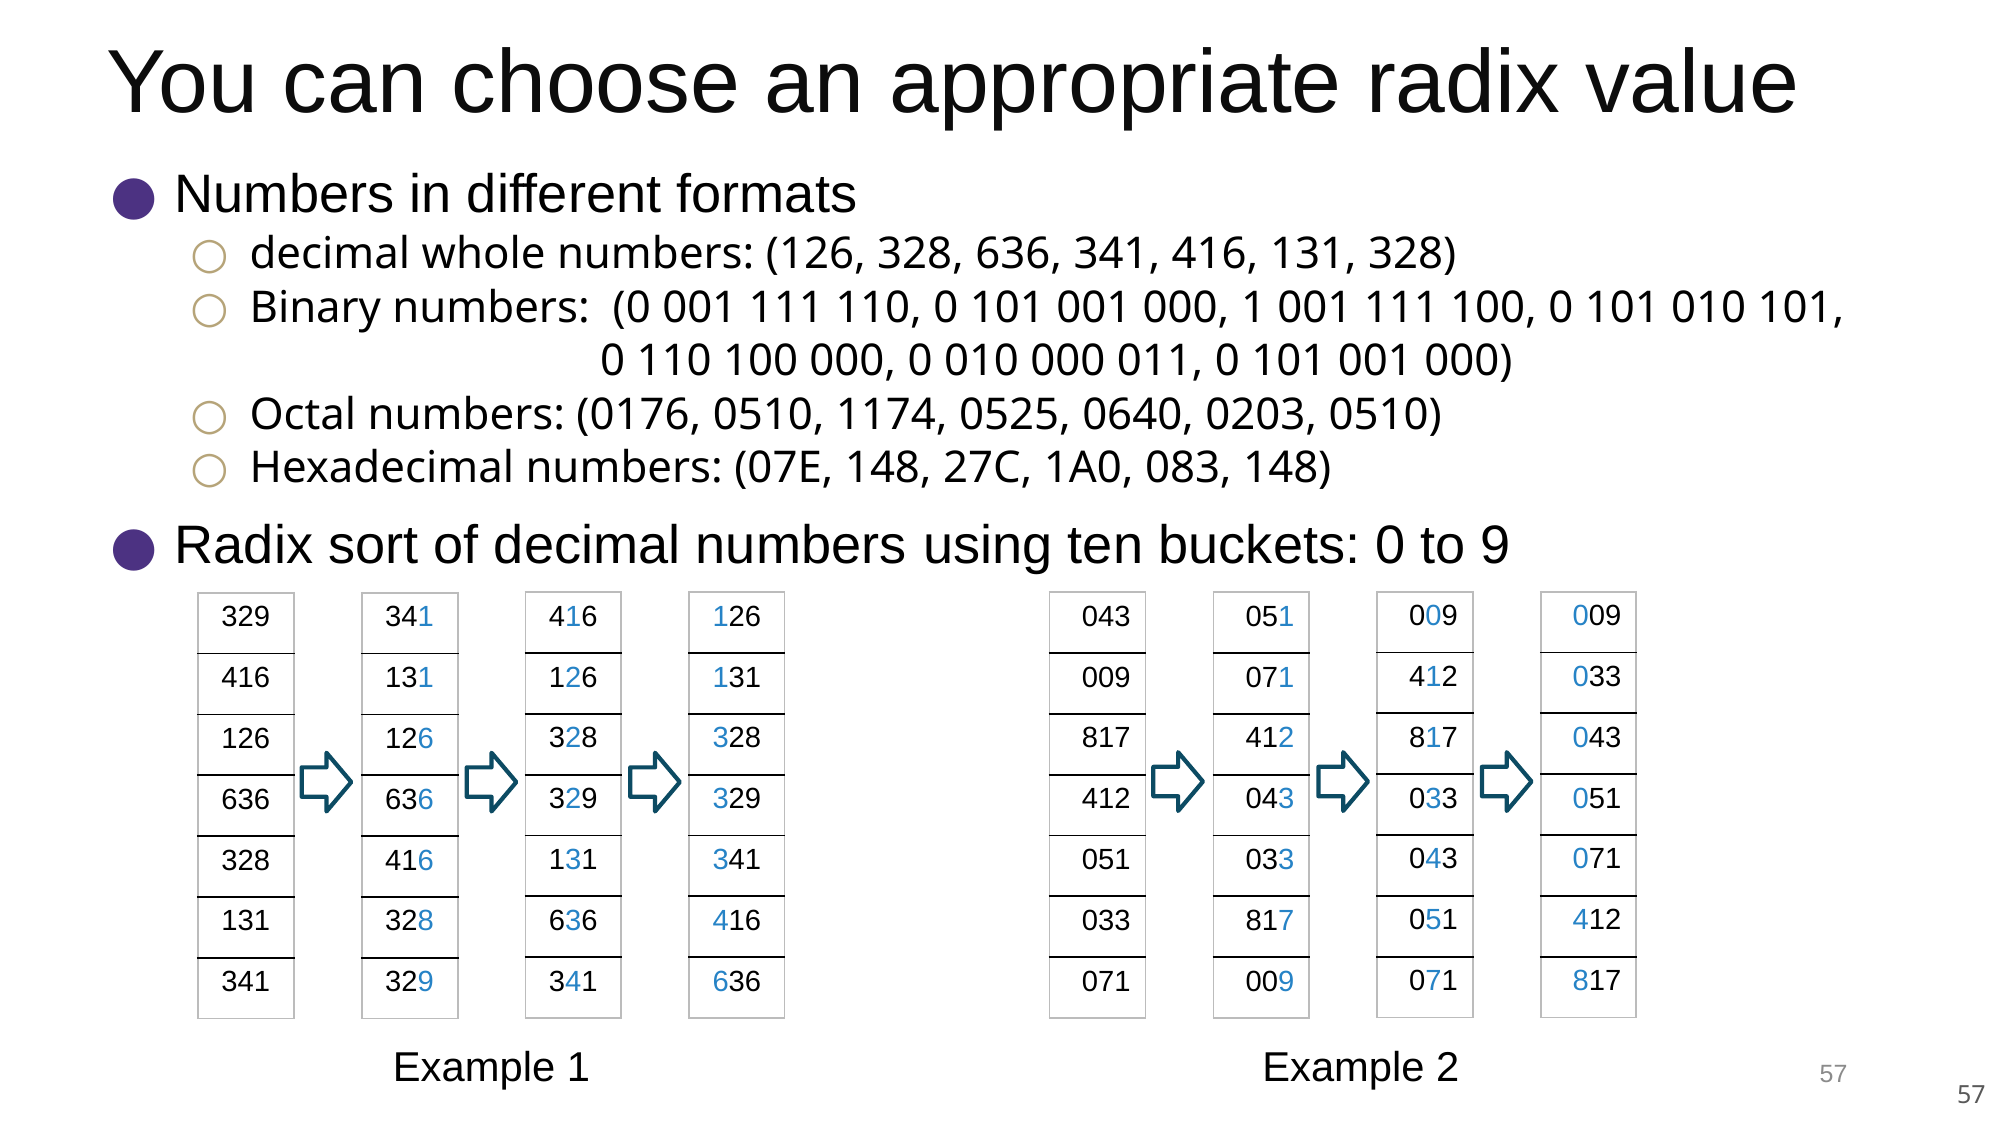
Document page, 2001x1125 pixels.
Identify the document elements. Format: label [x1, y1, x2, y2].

table_header [526, 593, 620, 652]
table_cell [363, 776, 457, 835]
text_box [628, 750, 682, 814]
table_cell [690, 836, 784, 895]
table_cell [1542, 714, 1635, 773]
table_cell [690, 776, 784, 835]
table_cell [1050, 958, 1145, 1017]
table_cell [526, 654, 620, 713]
table_cell [199, 715, 293, 774]
table_header [363, 594, 457, 653]
table_cell [690, 897, 784, 956]
table_header [690, 593, 784, 652]
table_cell [1214, 836, 1308, 895]
table_cell [199, 837, 293, 896]
table_cell [526, 715, 620, 774]
table_cell [363, 837, 457, 896]
text_box [299, 750, 353, 814]
table_cell [199, 898, 293, 957]
table_cell [526, 897, 620, 956]
table_cell [1378, 714, 1472, 773]
text_box [378, 1032, 605, 1098]
table_cell [199, 959, 293, 1018]
table_cell [1214, 897, 1308, 956]
table_cell [1378, 958, 1472, 1017]
table_header [199, 594, 293, 653]
table_cell [1542, 653, 1635, 712]
table_cell [1214, 715, 1308, 774]
title [92, 26, 1888, 147]
table_cell [1542, 836, 1635, 895]
table_cell [526, 836, 620, 895]
table_cell [1214, 654, 1308, 713]
text_box [1247, 1032, 1475, 1098]
table_cell [1542, 958, 1635, 1017]
text_box [1316, 750, 1370, 813]
table_cell [526, 776, 620, 835]
table_cell [1050, 897, 1145, 956]
table_header [1378, 593, 1472, 652]
table_cell [690, 715, 784, 774]
table_cell [690, 654, 784, 713]
table_cell [526, 958, 620, 1017]
table_cell [1050, 776, 1145, 835]
table_cell [199, 654, 293, 714]
table_cell [1214, 958, 1308, 1017]
slide_number [1412, 1042, 1863, 1103]
table_cell [1378, 836, 1472, 895]
table_cell [1050, 654, 1145, 713]
table_cell [690, 958, 784, 1017]
table_cell [363, 715, 457, 774]
table_cell [1050, 836, 1145, 895]
table_header [1214, 593, 1308, 652]
table_cell [1378, 897, 1472, 956]
table_cell [363, 959, 457, 1018]
table_cell [1378, 653, 1472, 712]
text_box [464, 750, 518, 814]
table_cell [1542, 897, 1635, 956]
list [92, 158, 1916, 592]
table_cell [199, 776, 293, 835]
table_cell [1542, 775, 1635, 834]
table_cell [1214, 776, 1308, 835]
table_cell [1050, 715, 1145, 774]
text_box [1479, 750, 1534, 813]
table_header [1542, 593, 1635, 652]
table_cell [363, 654, 457, 714]
table_cell [363, 898, 457, 957]
text_box [1151, 750, 1205, 813]
table_cell [1378, 775, 1472, 834]
table_header [1050, 593, 1145, 652]
